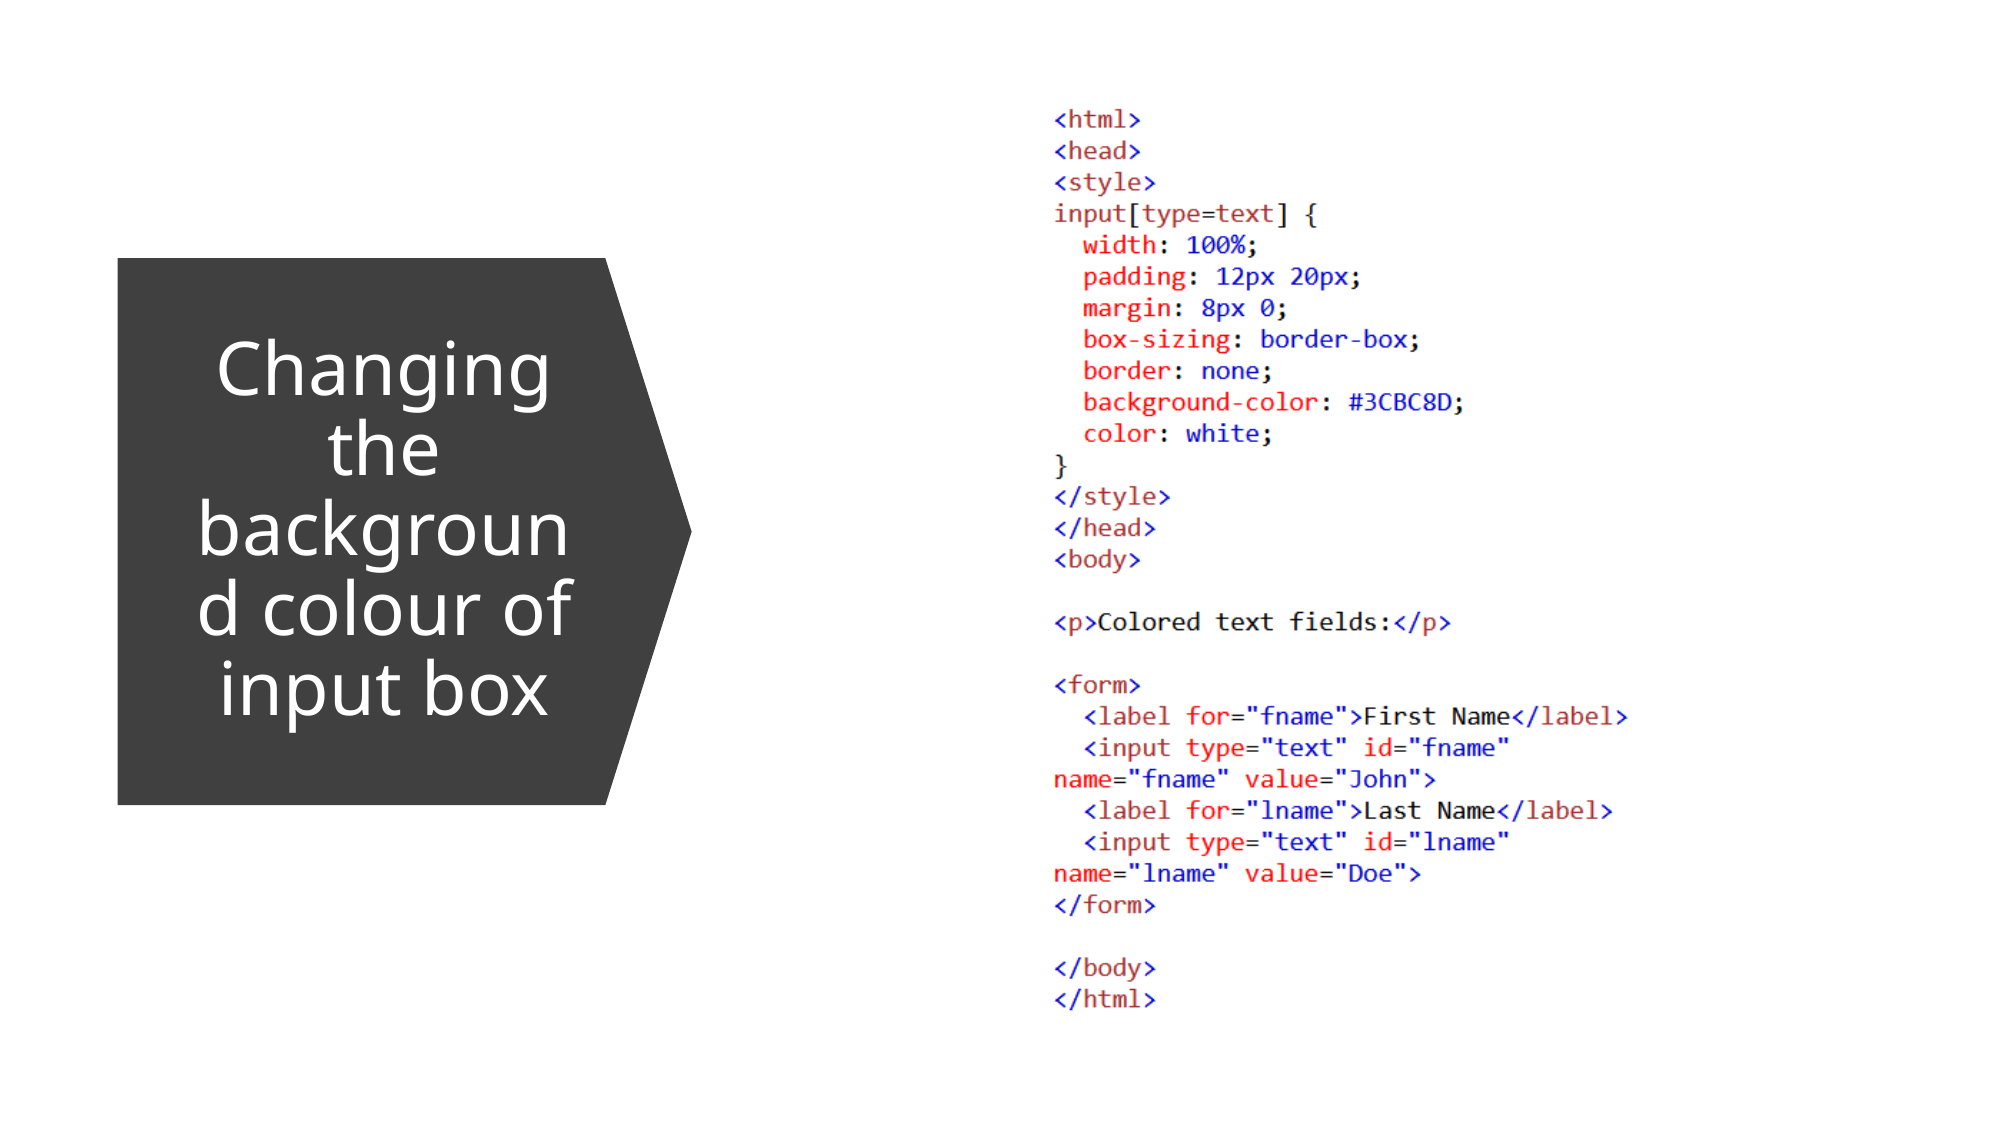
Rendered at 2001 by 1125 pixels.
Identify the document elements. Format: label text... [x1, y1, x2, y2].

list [1047, 105, 1632, 1020]
title Changing the background colour of input box [168, 322, 601, 741]
text_box [116, 257, 693, 807]
